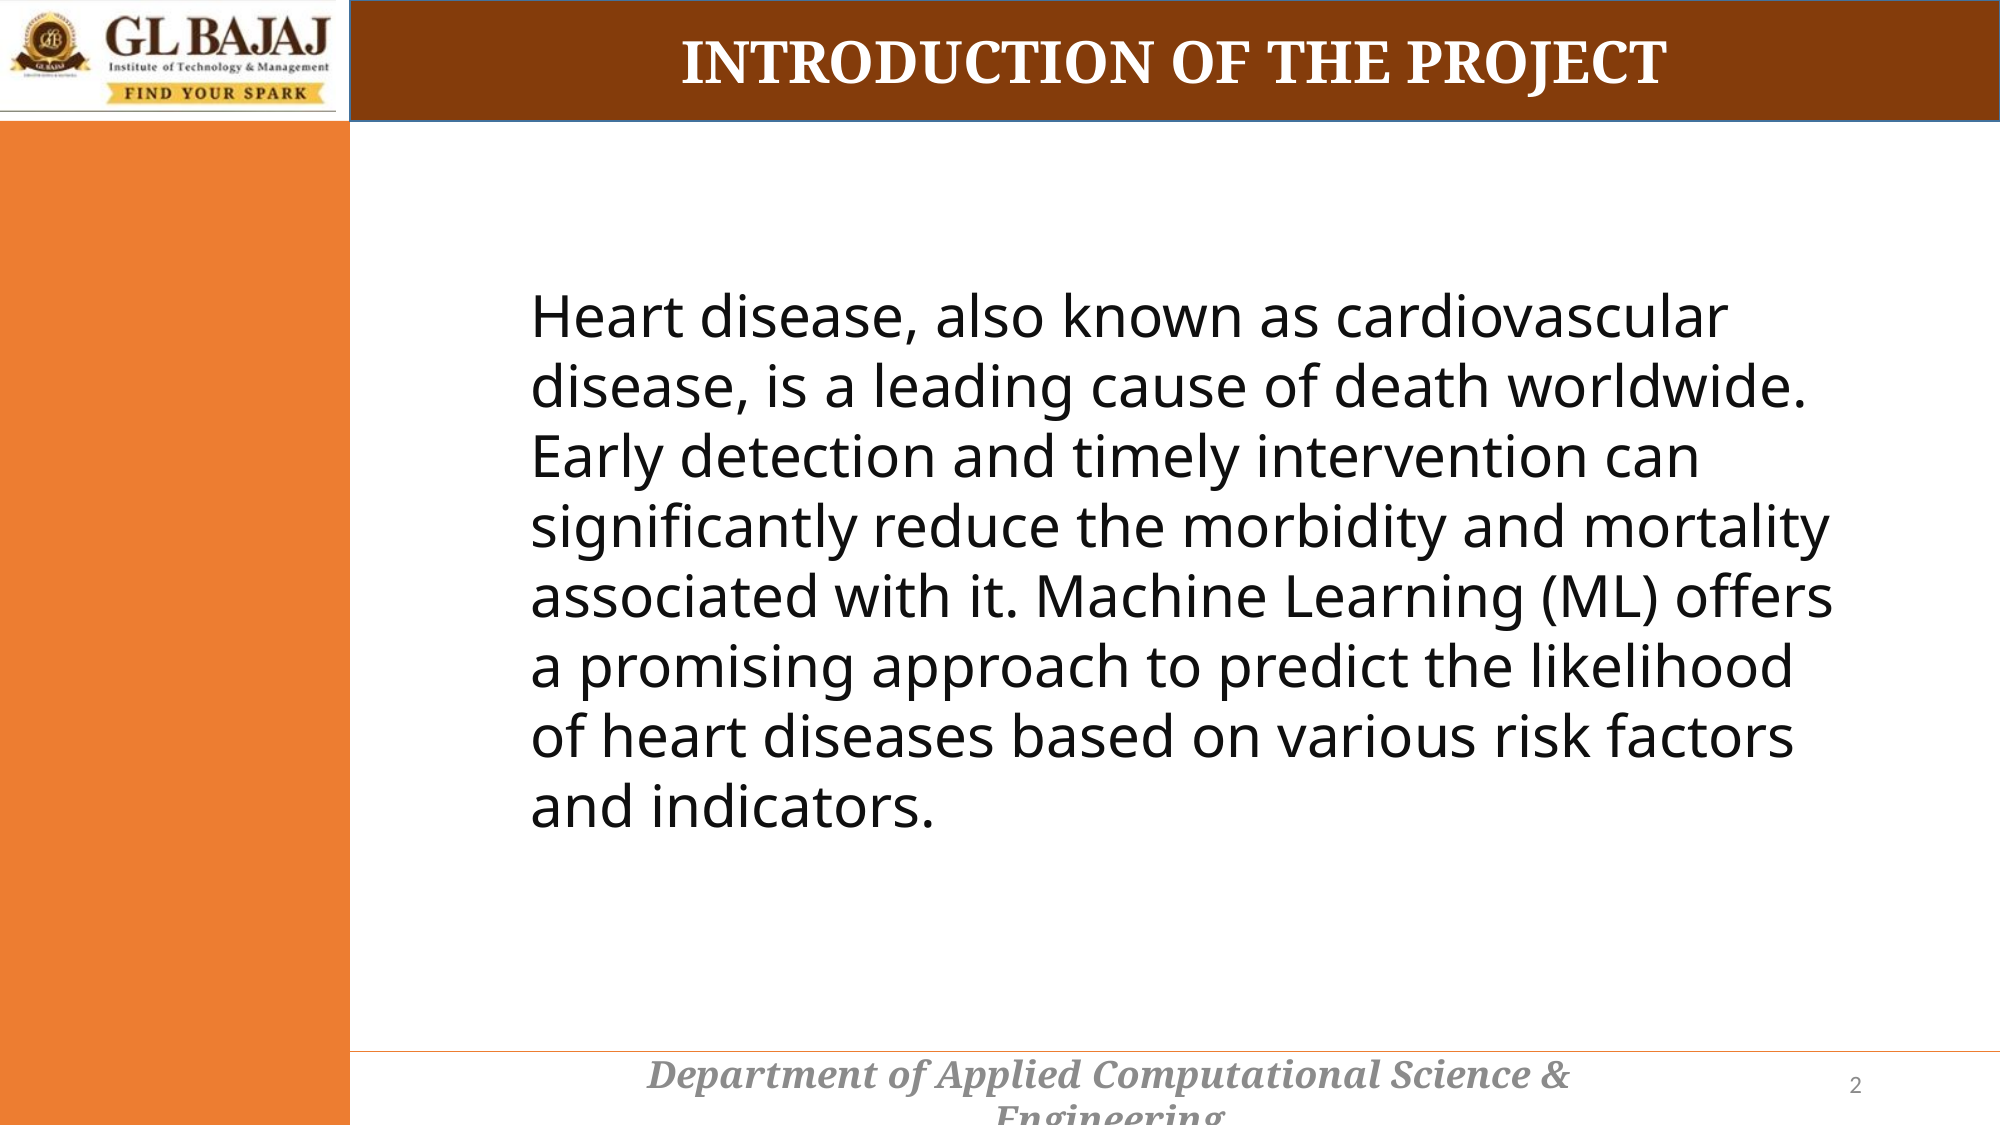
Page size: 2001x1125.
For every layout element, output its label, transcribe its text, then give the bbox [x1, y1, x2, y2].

footer Department of Applied Computational Science & Engineering [566, 1078, 1427, 1114]
picture [0, 0, 336, 112]
text_box [0, 119, 352, 1125]
text_box Heart disease, also known as cardiovascular disease, is a leading cause of death worldwide. Early detection and timely intervention can significantly reduce the morbidity and mortality associated with it. Machine Learning (ML) offers a promising approach to predict the likelihood of heart diseases based on various risk factors and indicators. [515, 272, 1877, 847]
slide_number 2 [1427, 1053, 1878, 1114]
text_box INTRODUCTION OF THE PROJECT [349, 0, 2000, 122]
